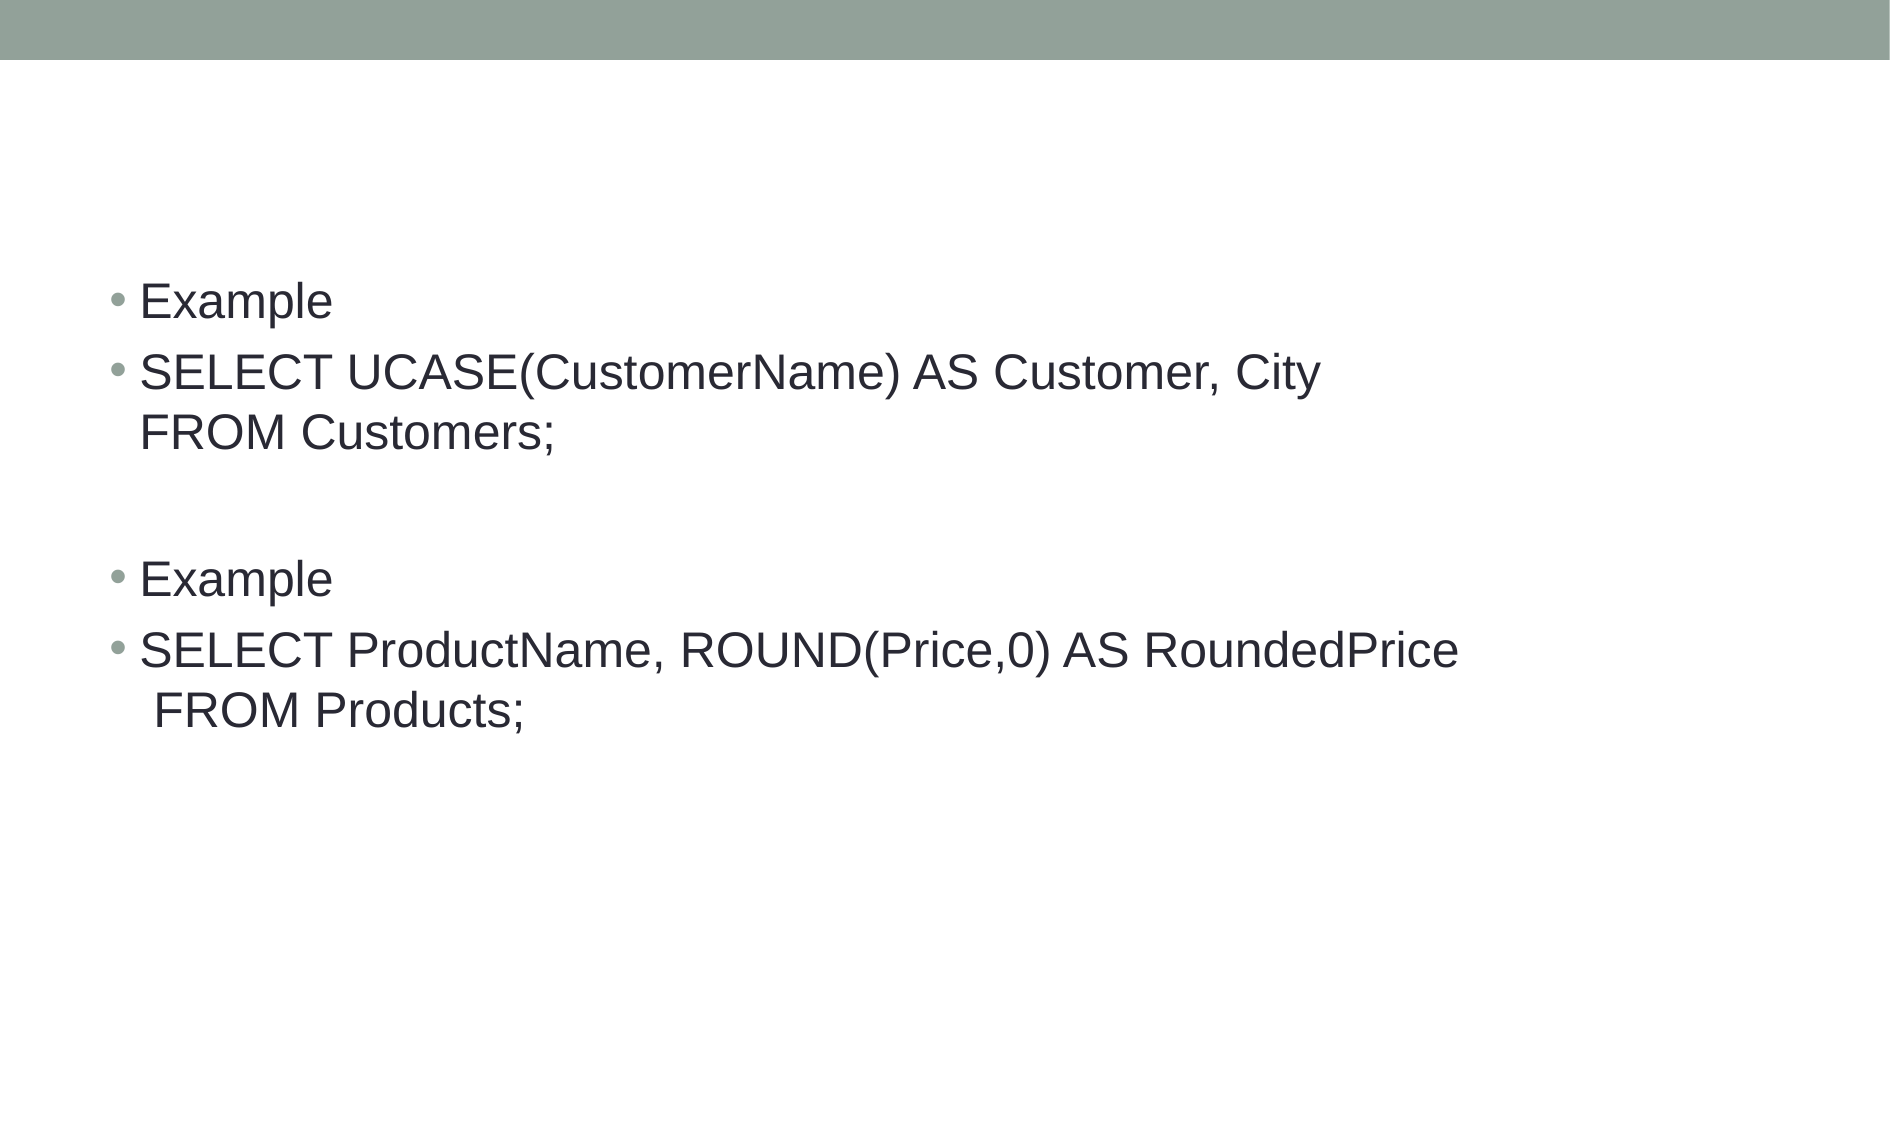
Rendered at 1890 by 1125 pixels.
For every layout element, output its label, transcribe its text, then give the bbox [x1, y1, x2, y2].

text_box Example SELECT UCASE(CustomerName) AS Customer, City FROM Customers; Example SELECT ProductName, ROUND(Price,0) AS RoundedPrice FROM Products; [107, 254, 1464, 738]
